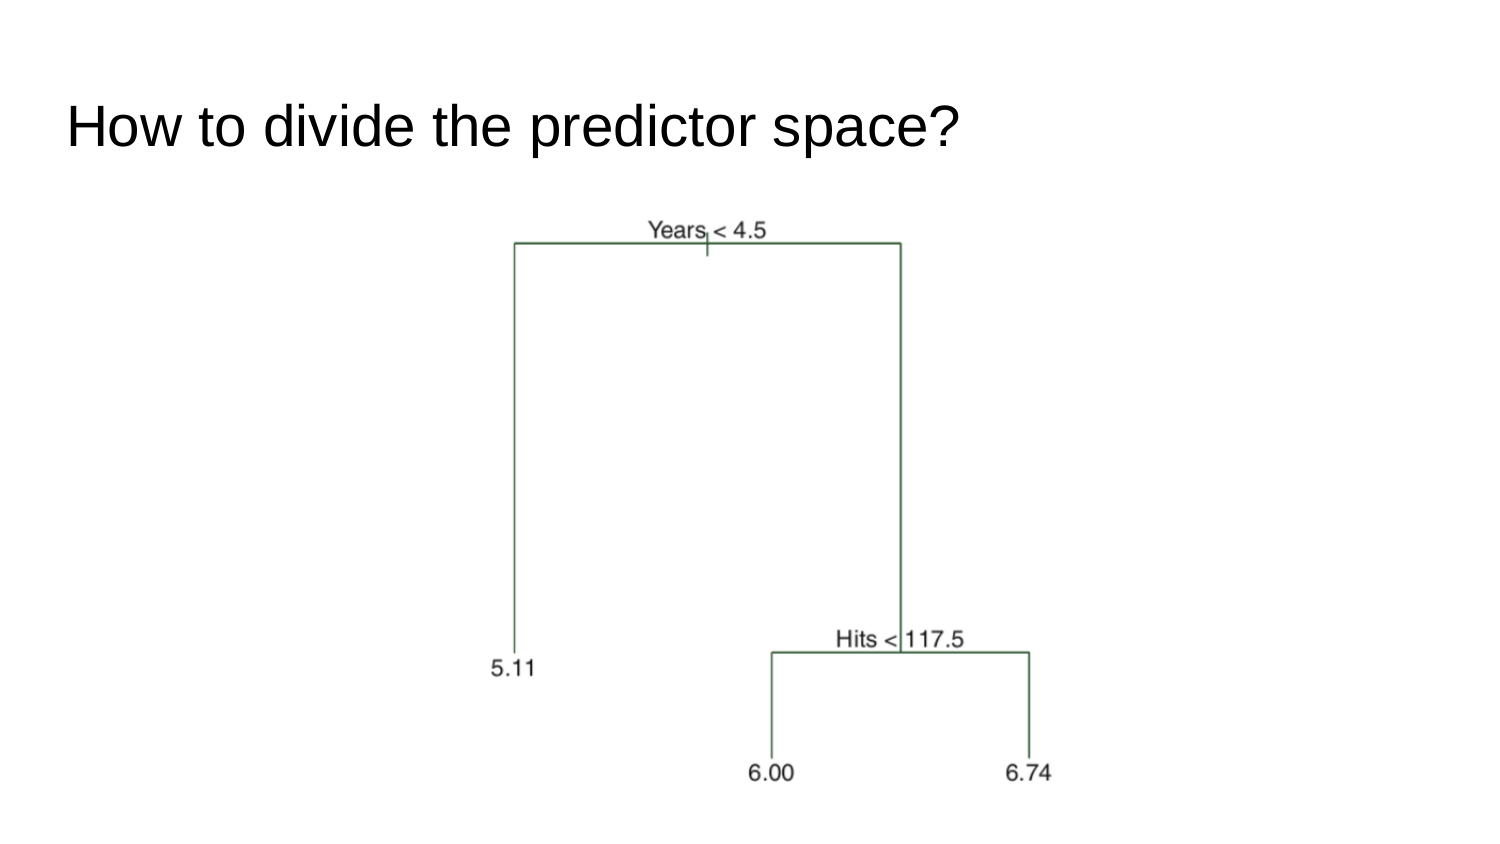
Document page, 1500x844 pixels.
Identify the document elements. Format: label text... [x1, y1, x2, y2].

picture [374, 184, 1126, 812]
title How to divide the predictor space? [51, 72, 1449, 167]
